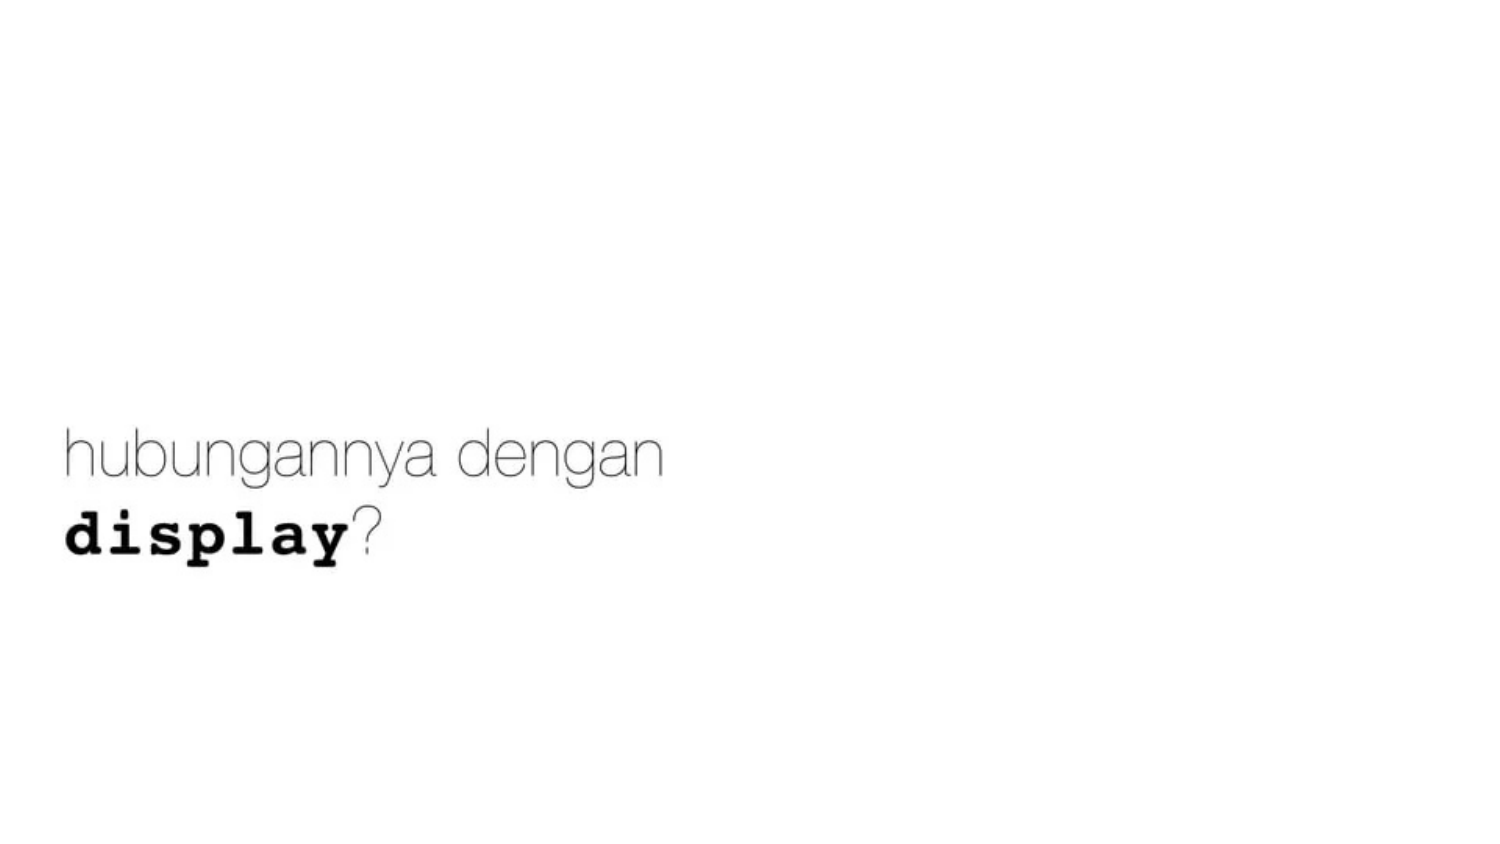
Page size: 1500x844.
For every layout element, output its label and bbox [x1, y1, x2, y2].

picture [0, 0, 997, 705]
